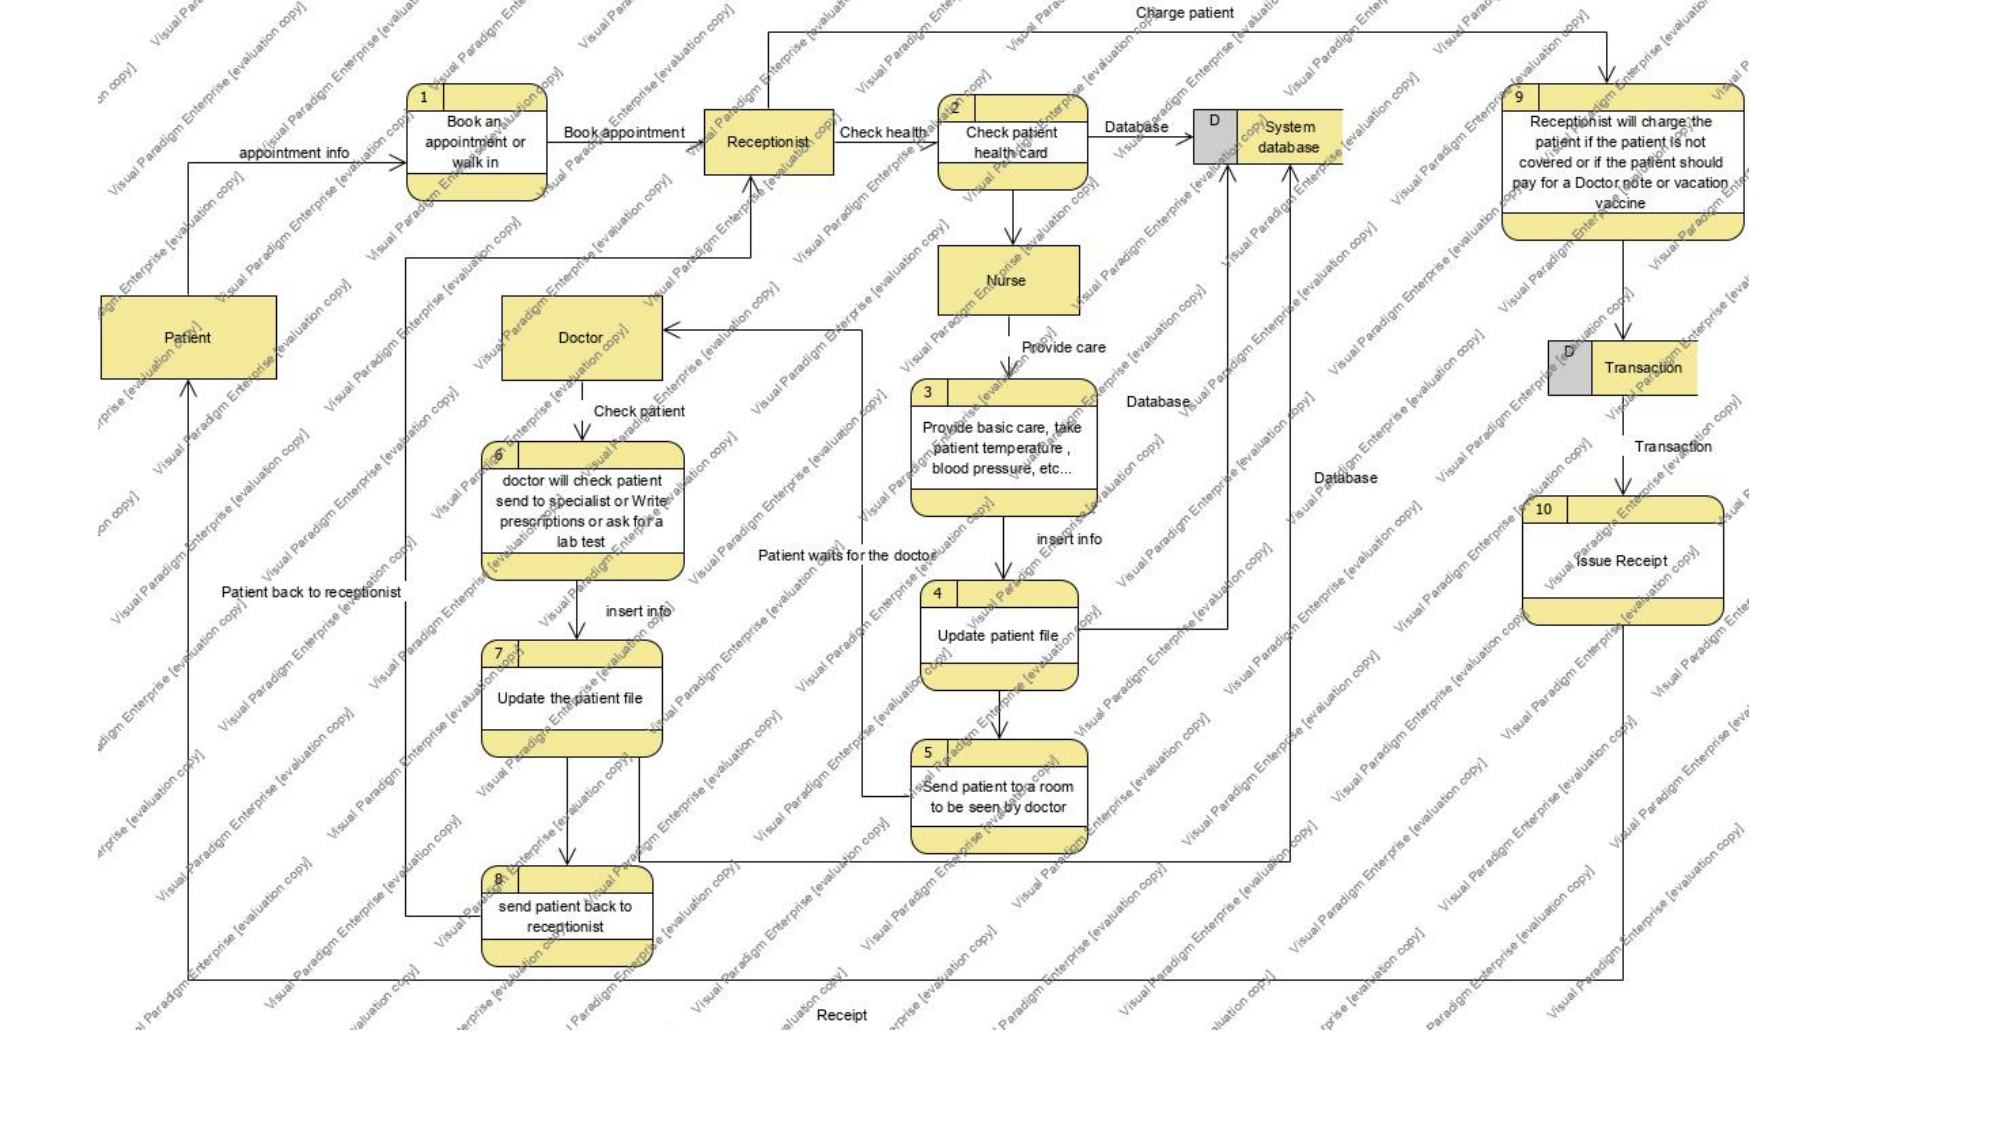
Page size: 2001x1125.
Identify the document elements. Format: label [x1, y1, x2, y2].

picture [98, 0, 1749, 1030]
